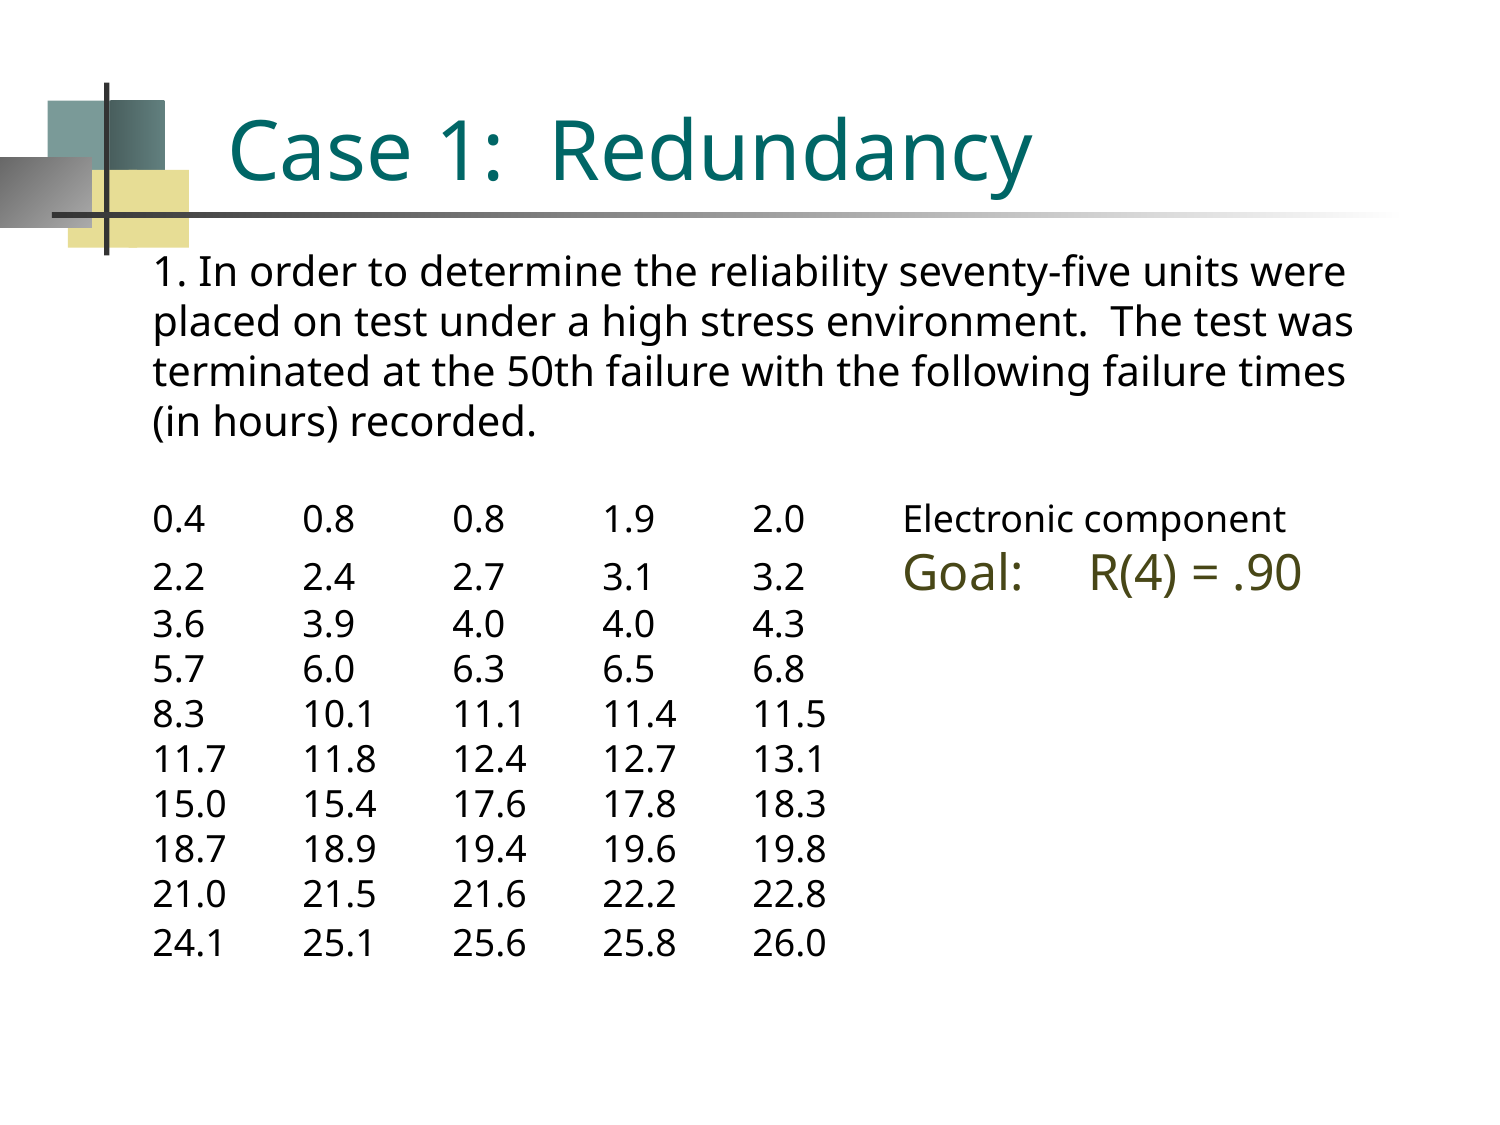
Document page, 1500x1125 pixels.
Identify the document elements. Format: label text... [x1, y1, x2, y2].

text_box 1. In order to determine the reliability seventy-five units were placed on test under a high stress environment. The test was terminated at the 50th failure with the following failure times (in hours) recorded. 0.4 0.8 0.8 1.9 2.0 Electronic component 2.2 2.4 2.7 3.1 3.2 Goal: R(4) = .90 3.6 3.9 4.0 4.0 4.3 5.7 6.0 6.3 6.5 6.8 8.3 10.1 11.1 11.4 11.5 11.7 11.8 12.4 12.7 13.1 15.0 15.4 17.6 17.8 18.3 18.7 18.9 19.4 19.6 19.8 21.0 21.5 21.6 22.2 22.8 24.1 25.1 25.6 25.8 26.0 [137, 237, 1420, 973]
title Case 1: Redundancy [212, 75, 1379, 205]
